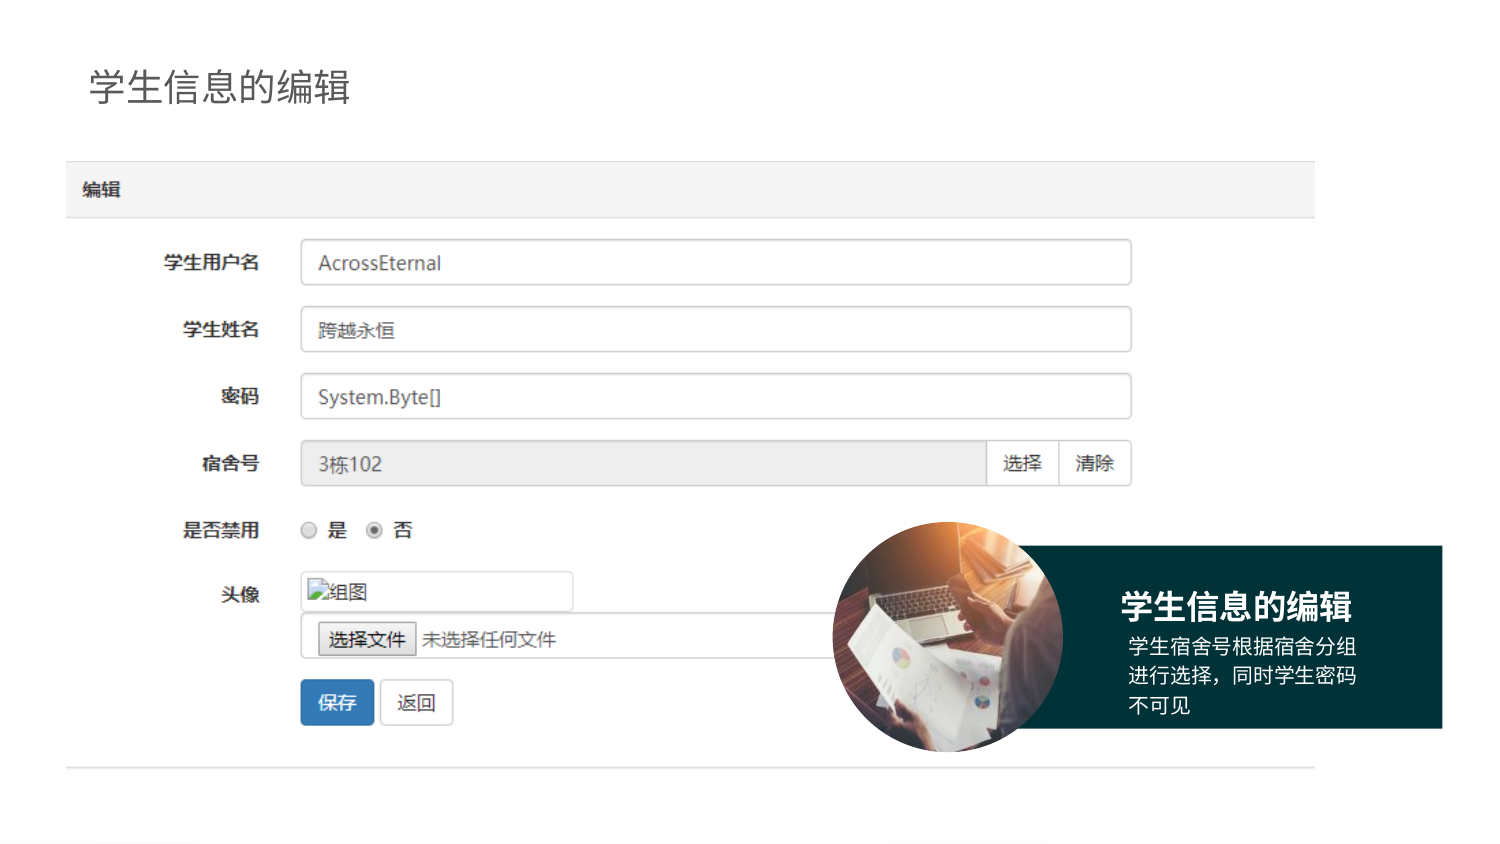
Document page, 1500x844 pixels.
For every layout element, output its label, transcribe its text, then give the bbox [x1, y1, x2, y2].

text_box 学生信息的编辑 [88, 55, 691, 118]
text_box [832, 521, 1443, 753]
picture [66, 161, 1316, 771]
